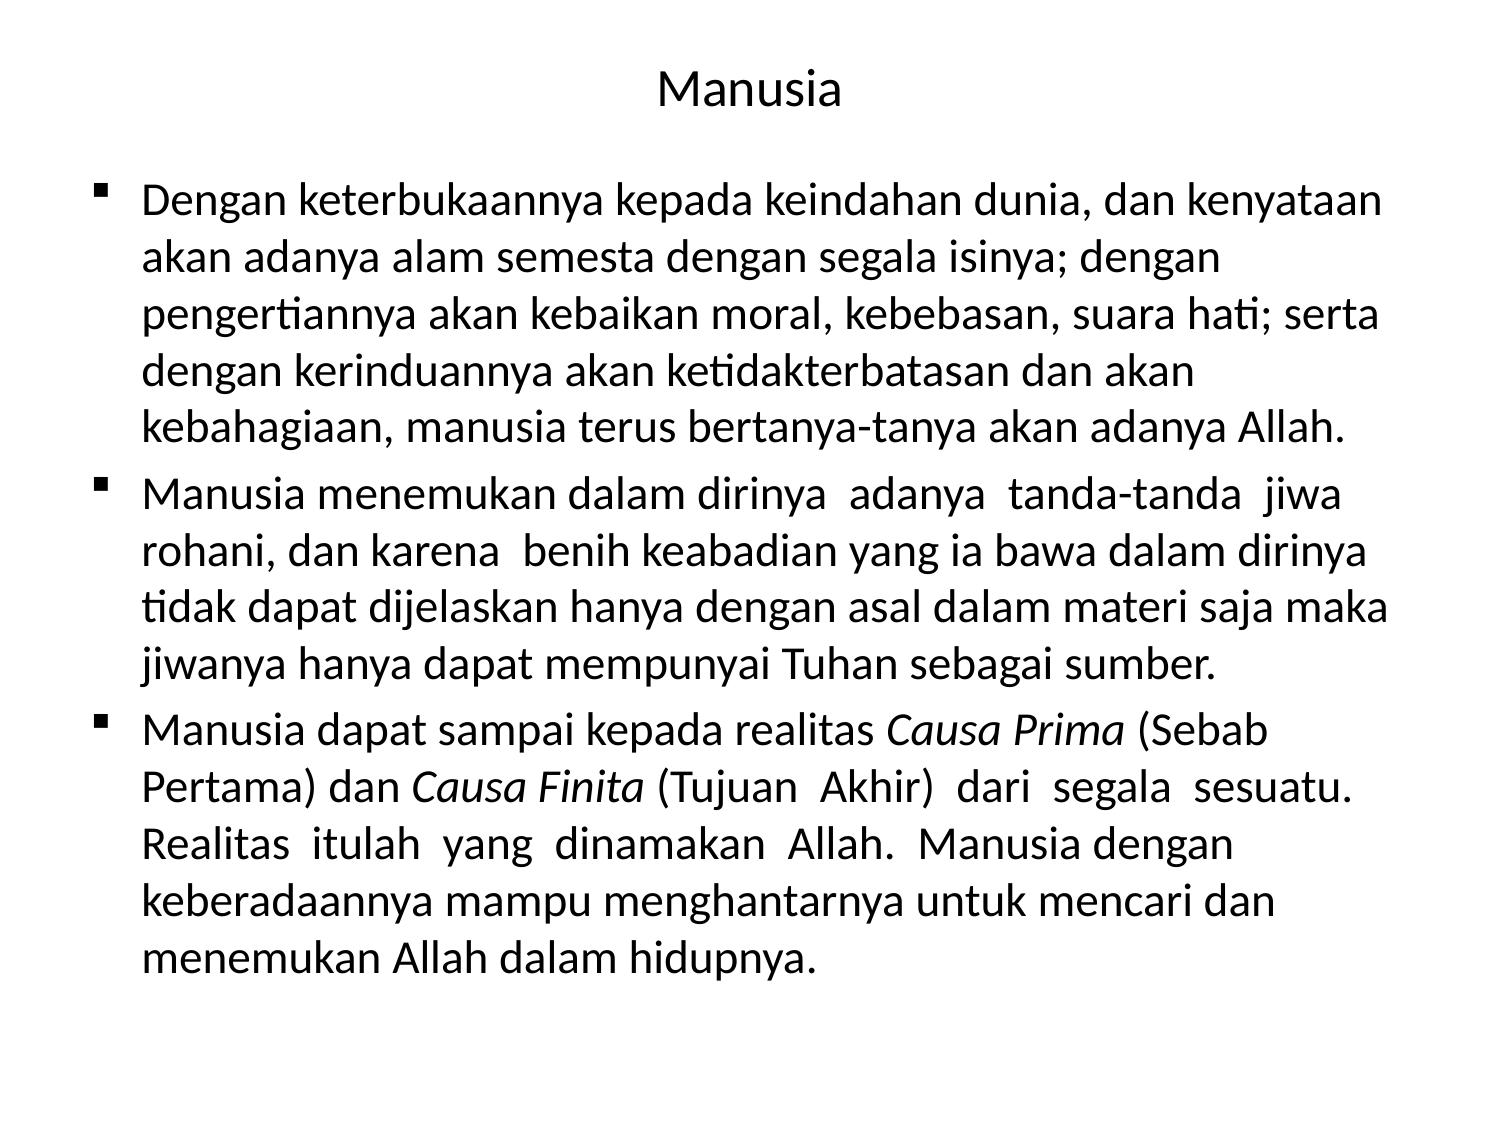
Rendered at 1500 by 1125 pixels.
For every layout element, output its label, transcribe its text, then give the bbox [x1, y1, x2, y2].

list Dengan keterbukaannya kepada keindahan dunia, dan kenyataan akan adanya alam semesta dengan segala isinya; dengan pengertiannya akan kebaikan moral, kebebasan, suara hati; serta dengan kerinduannya akan ketidakterbatasan dan akan kebahagiaan, manusia terus bertanya-tanya akan adanya Allah. Manusia menemukan dalam dirinya adanya tanda-tanda jiwa rohani, dan karena benih keabadian yang ia bawa dalam dirinya tidak dapat dijelaskan hanya dengan asal dalam materi saja maka jiwanya hanya dapat mempunyai Tuhan sebagai sumber. Manusia dapat sampai kepada realitas Causa Prima (Sebab Pertama) dan Causa Finita (Tujuan Akhir) dari segala sesuatu. Realitas itulah yang dinamakan Allah. Manusia dengan keberadaannya mampu menghantarnya untuk mencari dan menemukan Allah dalam hidupnya. [75, 160, 1425, 1005]
title Manusia [75, 45, 1425, 126]
